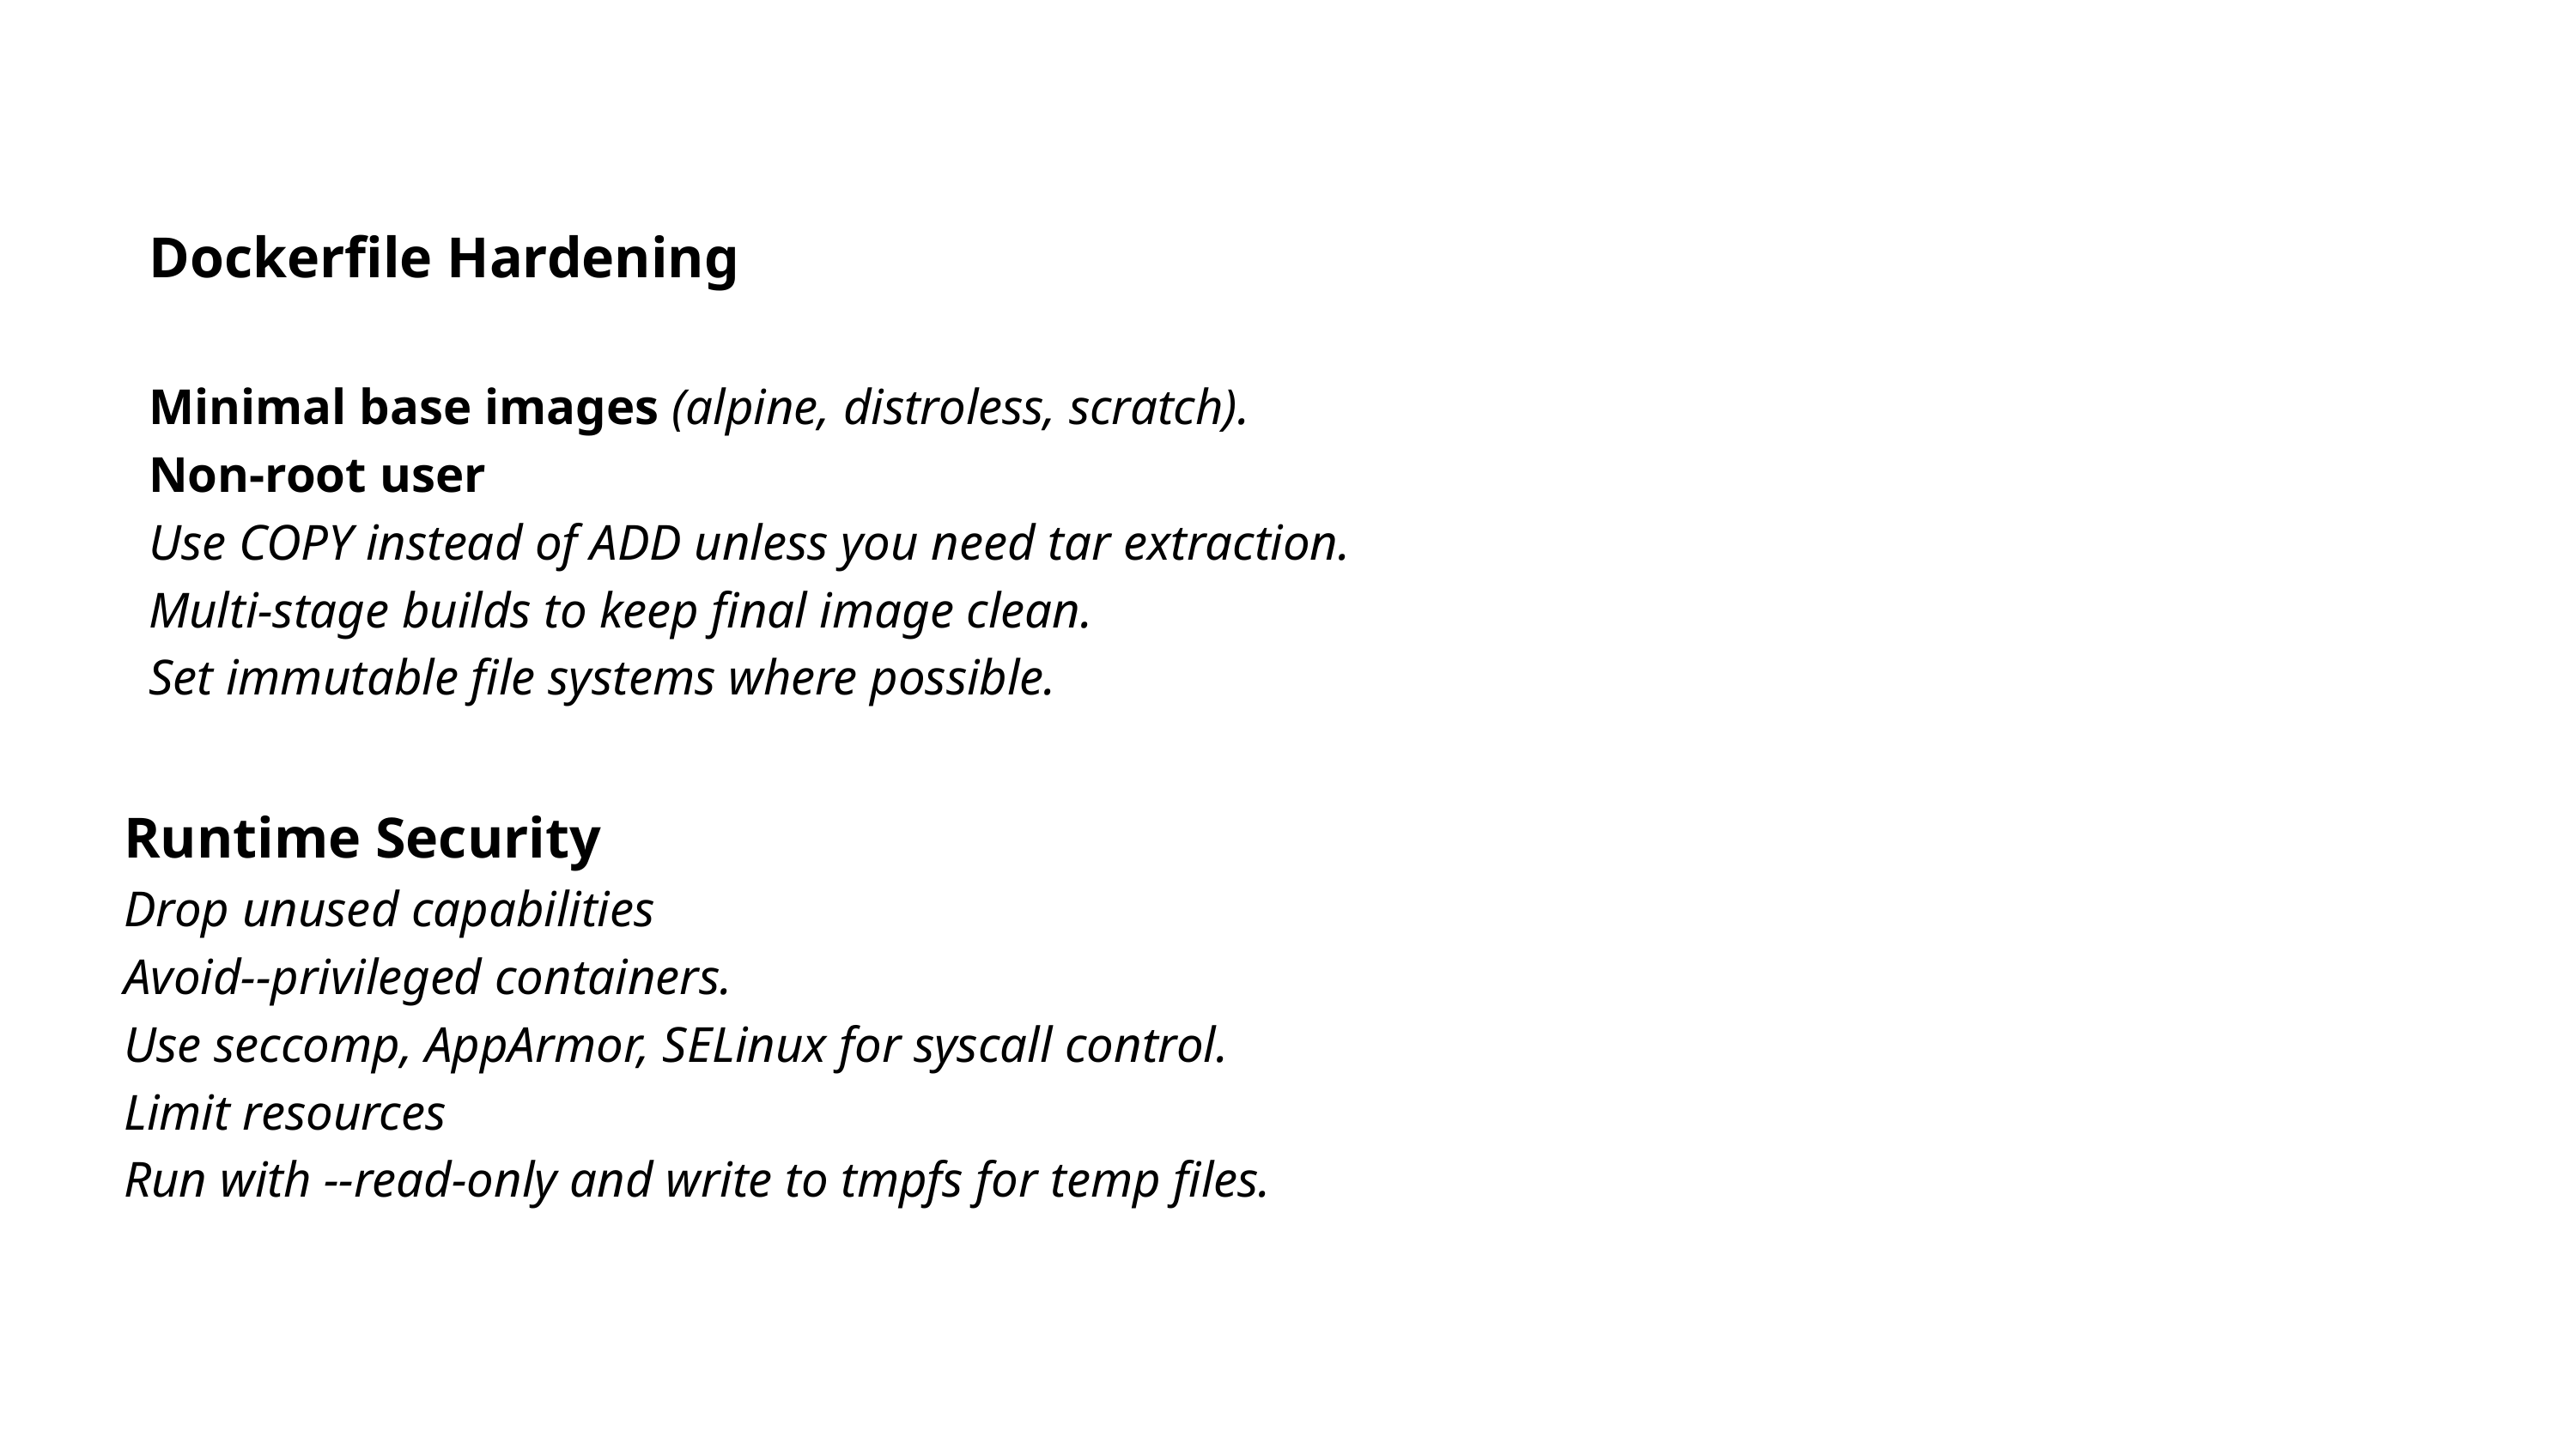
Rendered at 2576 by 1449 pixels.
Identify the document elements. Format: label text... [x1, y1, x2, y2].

text_box Runtime Security Drop unused capabilities Avoid--privileged containers. Use seccomp, AppArmor, SELinux for syscall control. Limit resources Run with --read-only and write to tmpfs for temp files. [124, 791, 1428, 1275]
text_box Dockerfile Hardening Minimal base images (alpine, distroless, scratch). Non-root user Use COPY instead of ADD unless you need tar extraction. Multi-stage builds to keep final image clean. Set immutable file systems where possible. [149, 211, 1482, 705]
